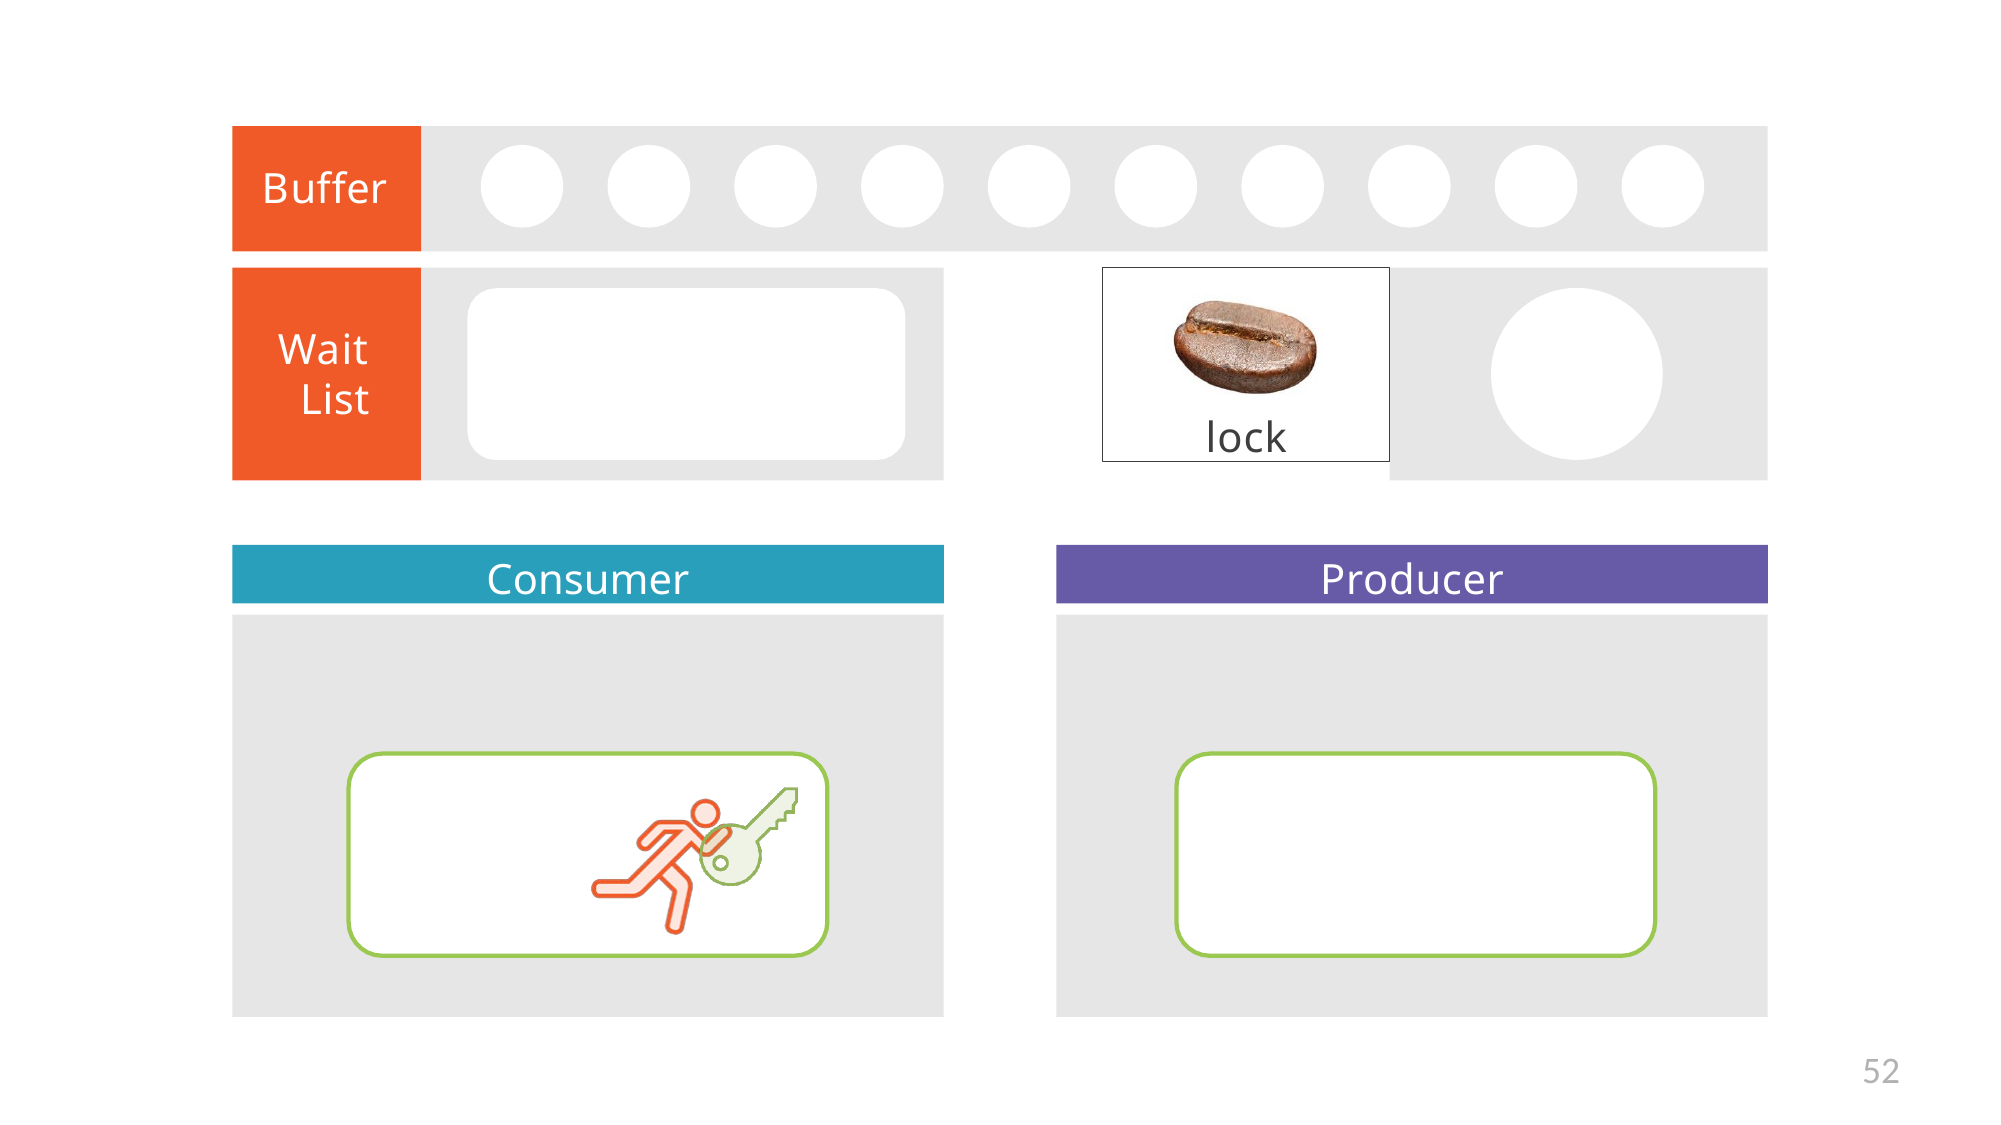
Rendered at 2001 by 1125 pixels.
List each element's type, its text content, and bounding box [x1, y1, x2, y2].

title Buffer [259, 260, 394, 267]
text_box Producer [1056, 544, 1768, 604]
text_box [588, 785, 800, 938]
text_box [231, 614, 945, 1018]
picture [1164, 294, 1324, 400]
slide_number 52 [1440, 1046, 1900, 1103]
text_box Consumer [232, 544, 944, 604]
text_box Wait List [275, 320, 378, 423]
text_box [231, 125, 1768, 252]
text_box [1491, 287, 1663, 460]
text_box [232, 267, 419, 481]
text_box [1389, 267, 1768, 481]
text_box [1055, 614, 1769, 1018]
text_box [420, 267, 944, 481]
text_box lock [1102, 267, 1390, 462]
